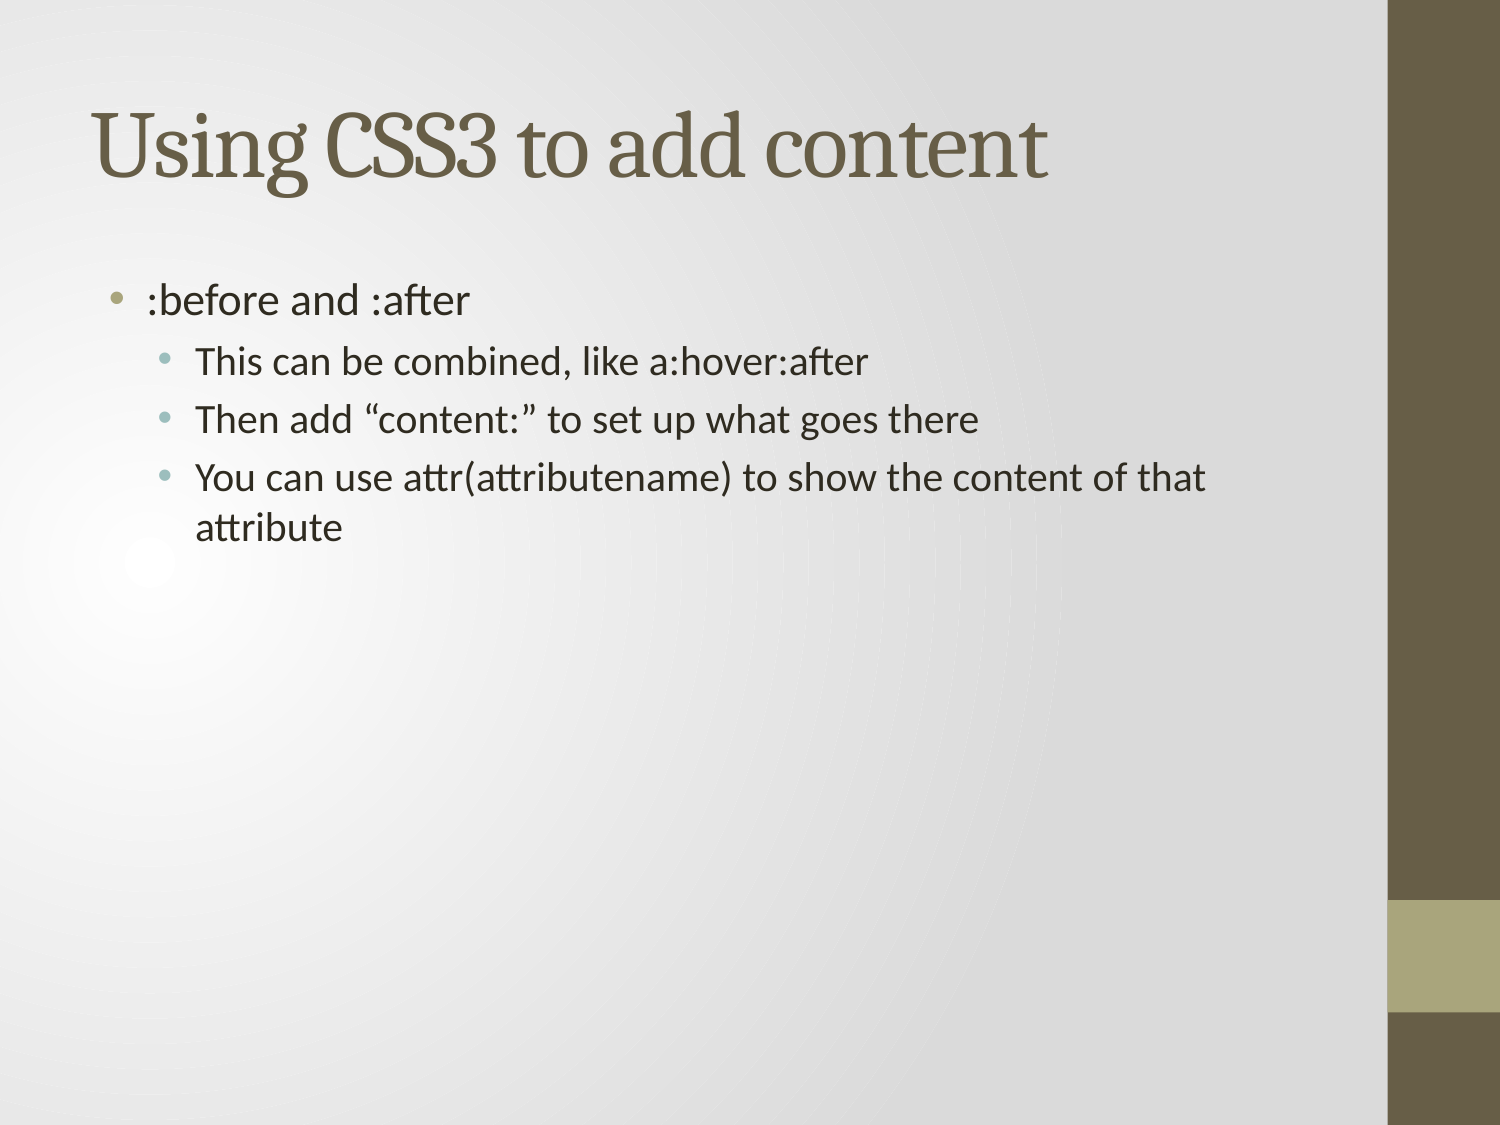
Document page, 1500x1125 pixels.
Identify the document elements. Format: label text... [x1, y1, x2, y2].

list :before and :after This can be combined, like a:hover:after Then add “content:” to set up what goes there You can use attr(attributename) to show the content of that attribute [75, 262, 1325, 1050]
title Using CSS3 to add content [75, 45, 1325, 233]
